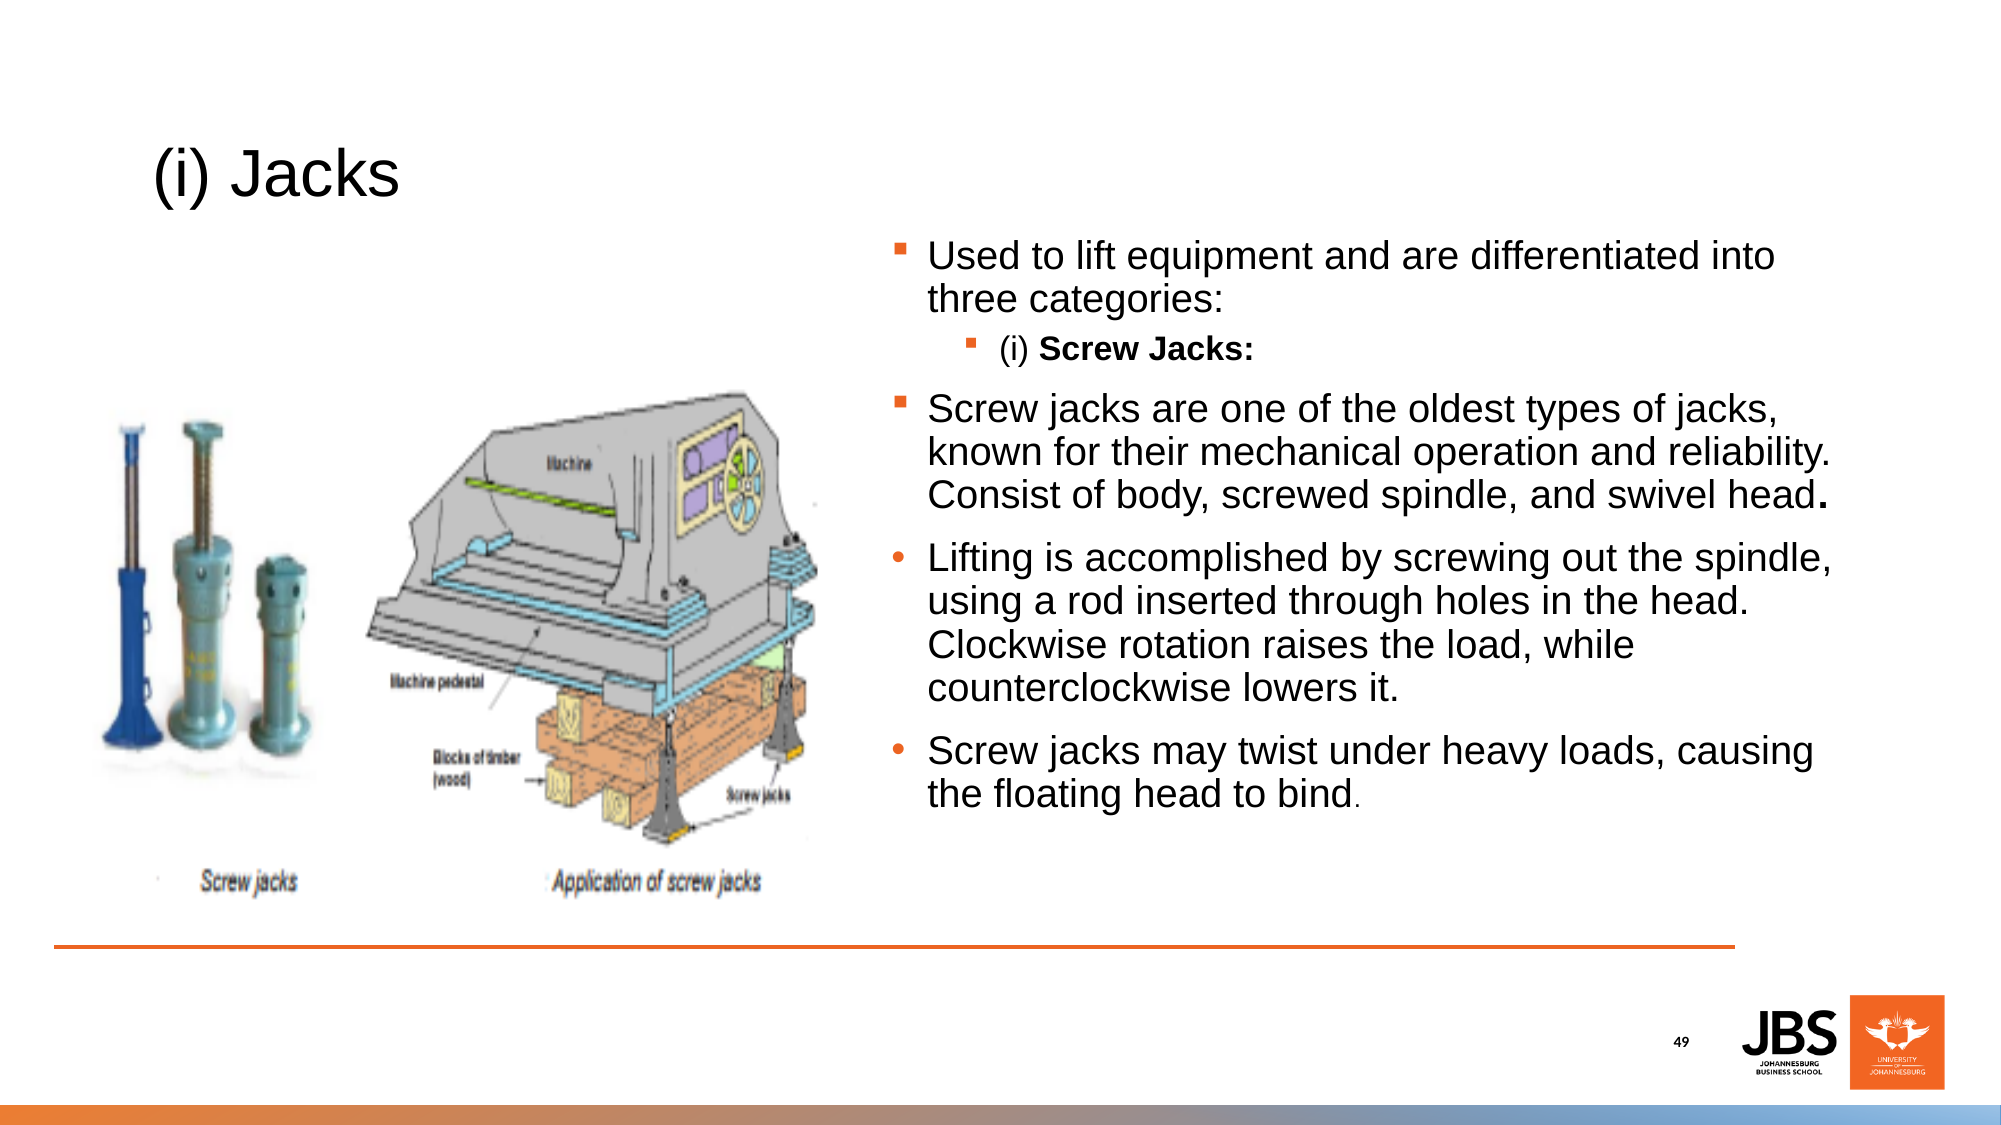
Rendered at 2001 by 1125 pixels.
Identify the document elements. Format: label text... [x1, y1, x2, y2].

picture [1728, 981, 1958, 1103]
list Used to lift equipment and are differentiated into three categories: (i) Screw Jacks: Screw jacks are one of the oldest types of jacks, known for their mechanical operation and reliability. Consist of body, screwed spindle, and swivel head. Lifting is accomplished by screwing out the spindle, using a rod inserted through holes in the head. Clockwise rotation raises the load, while counterclockwise lowers it. Screw jacks may twist under heavy loads, causing the floating head to bind. [876, 227, 1852, 862]
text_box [0, 1105, 2000, 1125]
title (i) Jacks [137, 131, 743, 388]
picture [78, 388, 877, 925]
